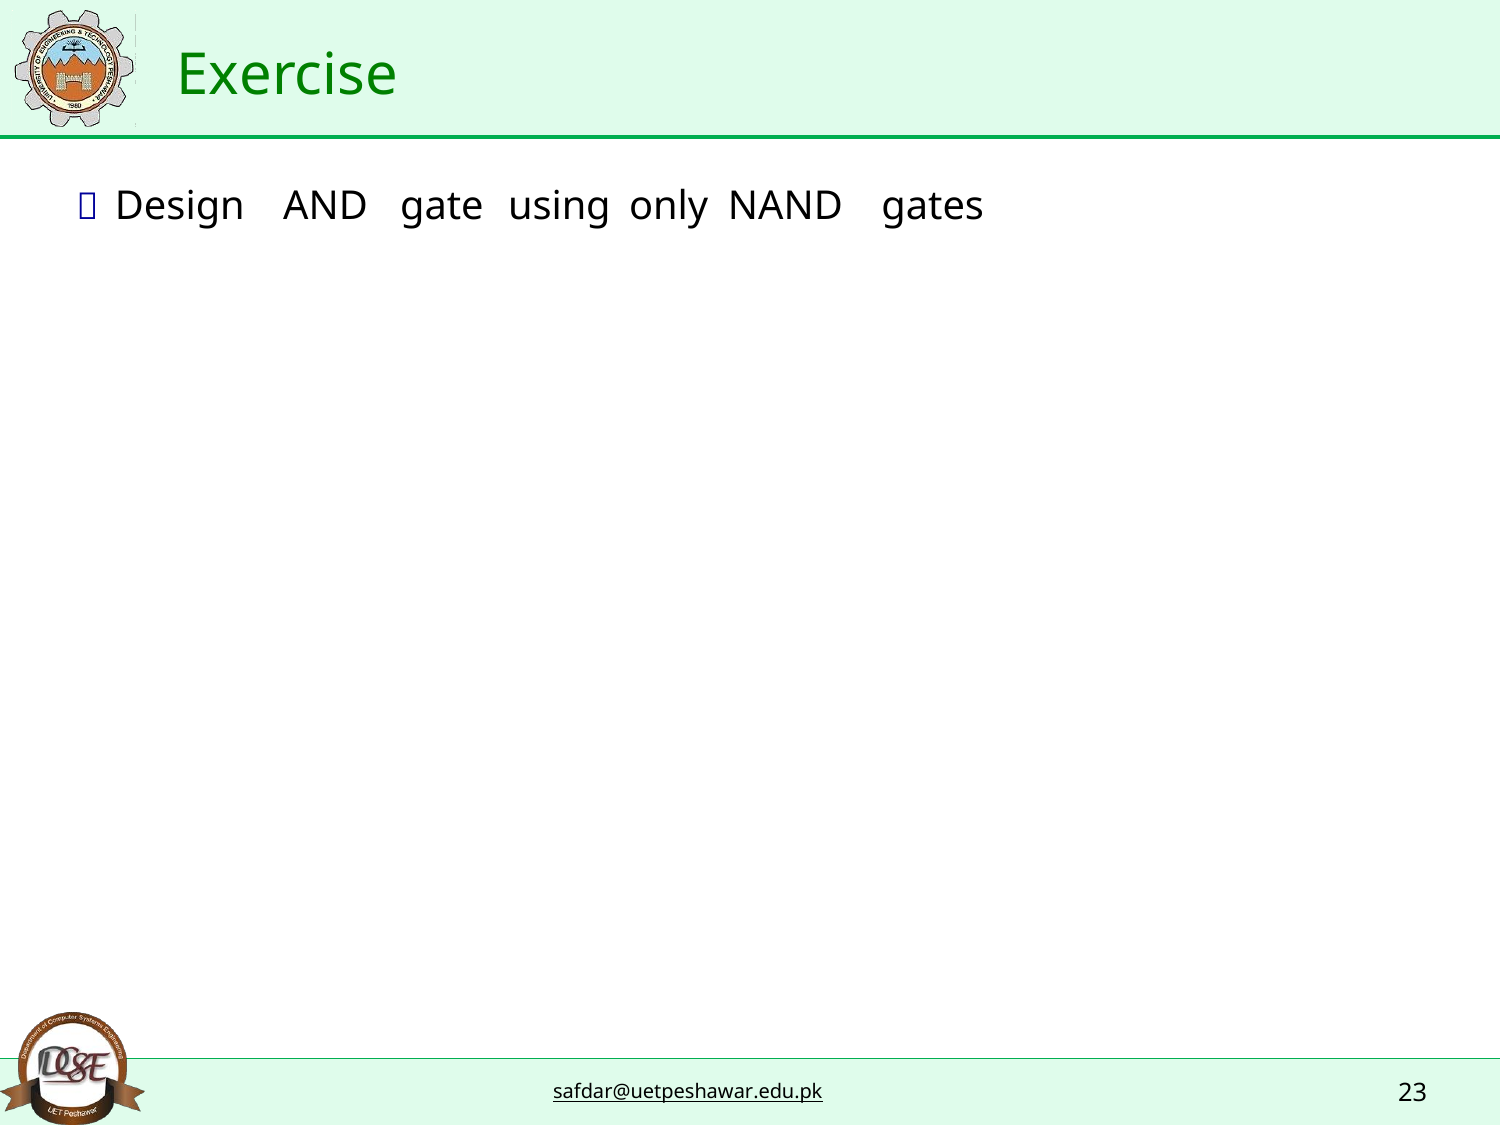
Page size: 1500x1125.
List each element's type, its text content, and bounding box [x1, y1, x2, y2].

text_box  Design [74, 184, 279, 235]
text_box gate [398, 184, 504, 235]
text_box AND [281, 184, 396, 235]
text_box only [627, 184, 723, 235]
text_box 23 [1396, 1077, 1441, 1111]
text_box safdar@uetpeshawar.edu.pk [550, 1079, 860, 1107]
text_box [0, 1011, 145, 1125]
text_box gates [879, 184, 1007, 235]
text_box using [506, 184, 625, 235]
text_box [11, 10, 136, 127]
text_box [0, 0, 1500, 136]
text_box [145, 1059, 1500, 1125]
text_box NAND [725, 184, 877, 235]
text_box Exercise [174, 44, 461, 116]
